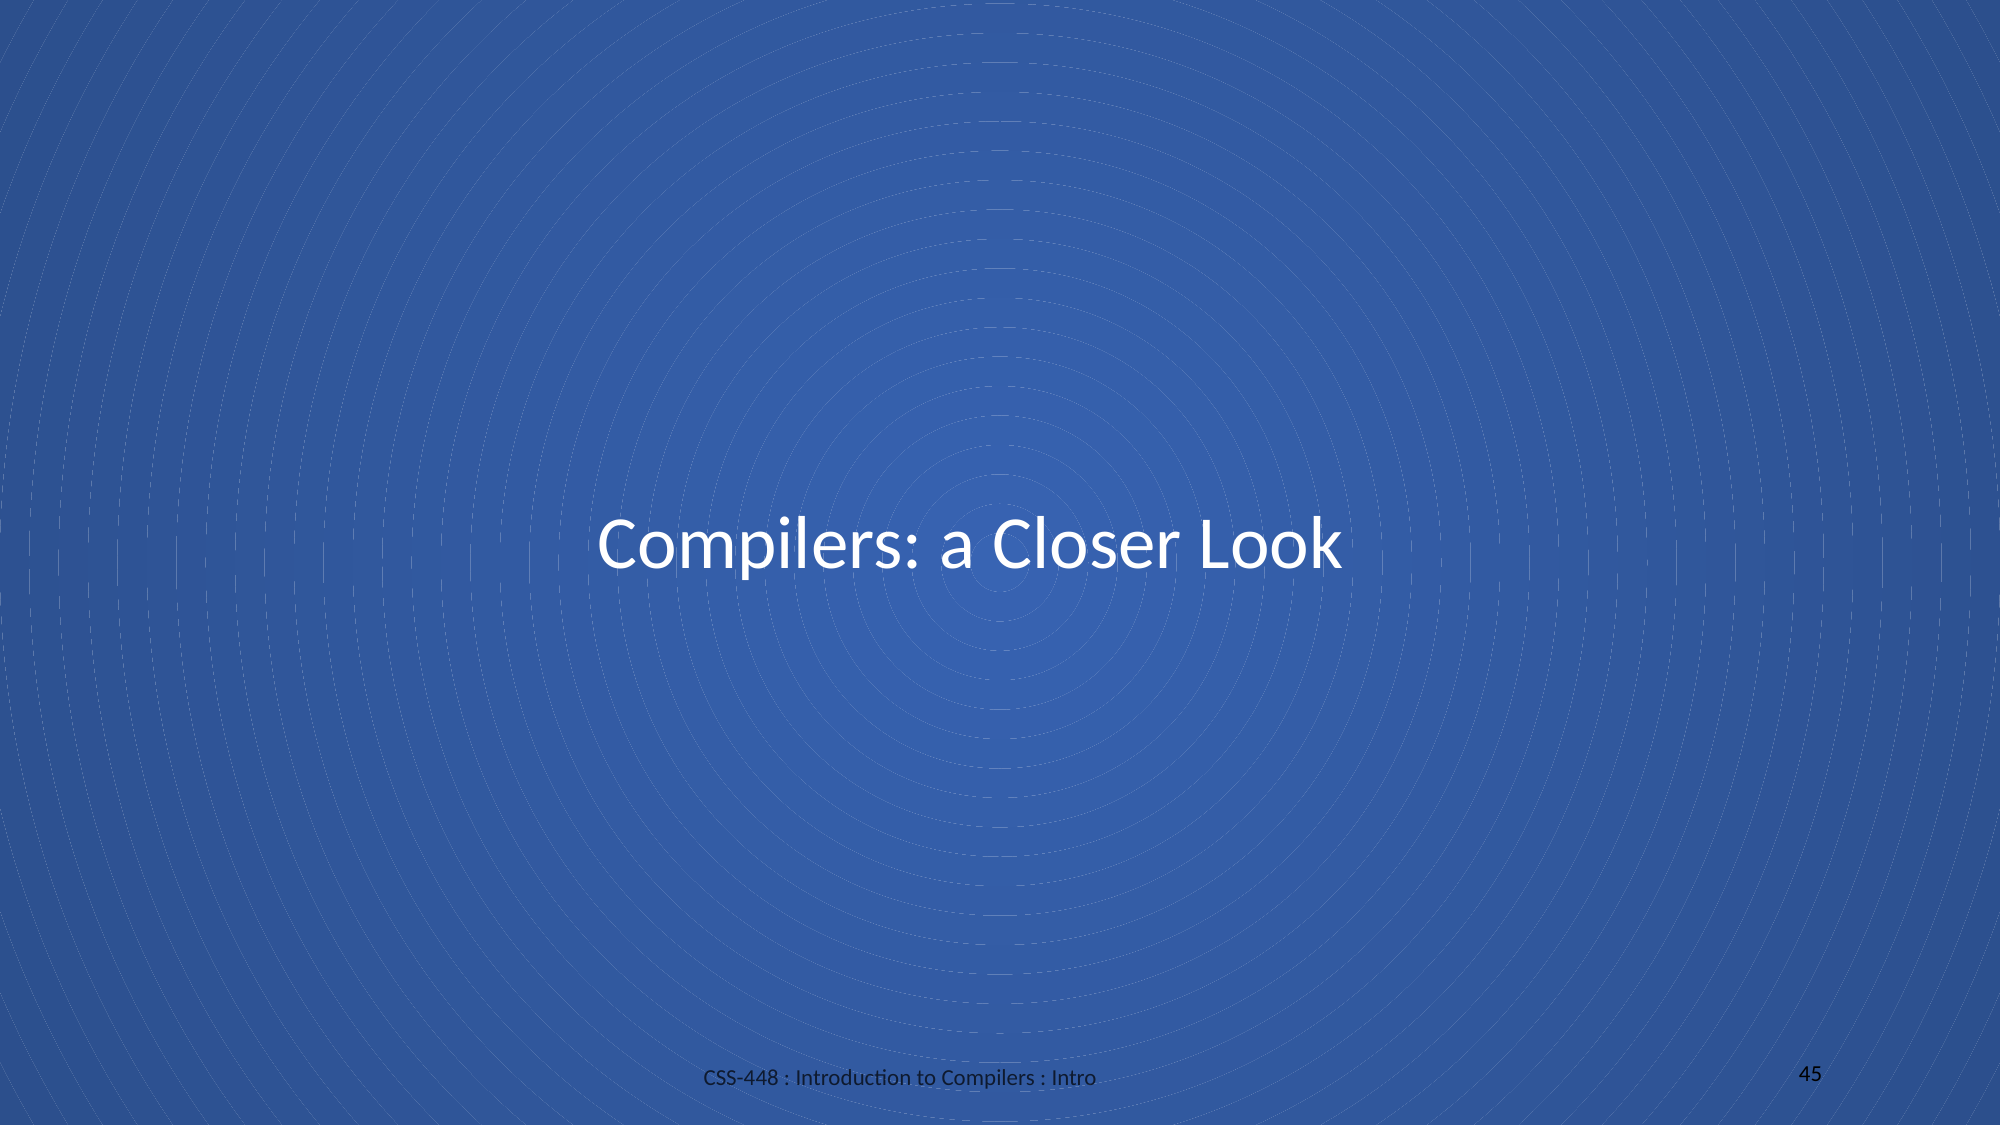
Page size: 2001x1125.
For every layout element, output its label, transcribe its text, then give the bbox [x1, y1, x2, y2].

text_box Compilers: a Closer Look [583, 485, 1562, 591]
footer CSS-448 : Introduction to Compilers : Intro [688, 1050, 1312, 1103]
slide_number 45 [1764, 1042, 1897, 1103]
